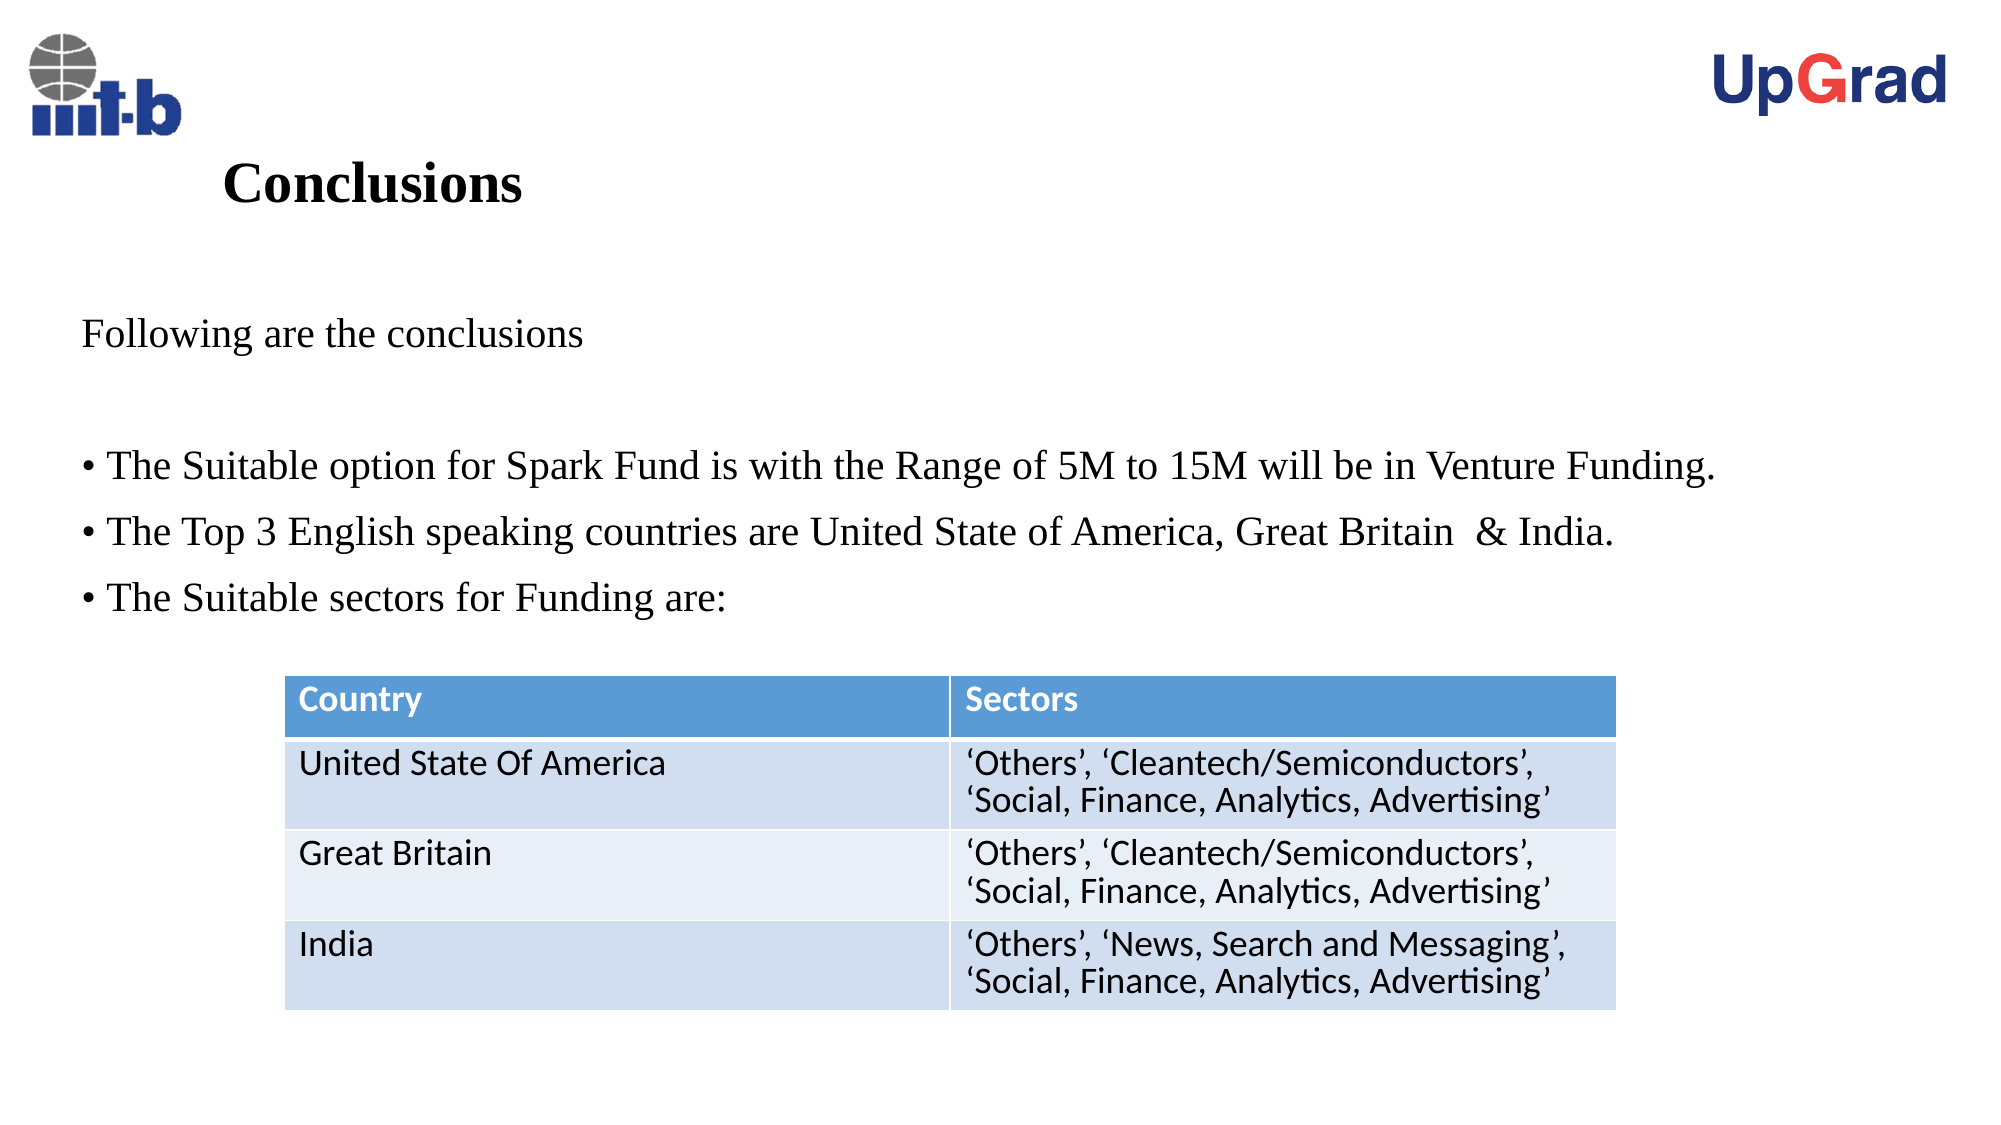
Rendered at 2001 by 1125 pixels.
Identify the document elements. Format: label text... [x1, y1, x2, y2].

table_header Country [285, 676, 949, 737]
picture [0, 29, 208, 163]
list Following are the conclusions • The Suitable option for Spark Fund is with the Range of 5M to 15M will be in Venture Funding. • The Top 3 English speaking countries are United State of America, Great Britain & India. • The Suitable sectors for Funding are: [66, 304, 1899, 1017]
table_cell ‘Others’, ‘Cleantech/Semiconductors’, ‘Social, Finance, Analytics, Advertising’ [951, 831, 1616, 920]
picture [1714, 53, 1952, 116]
table_cell ‘Others’, ‘Cleantech/Semiconductors’, ‘Social, Finance, Analytics, Advertising’ [951, 742, 1616, 829]
table_cell Great Britain [285, 831, 949, 920]
table_header Sectors [951, 676, 1616, 737]
title Conclusions [186, 104, 1715, 246]
table_cell India [285, 921, 949, 1010]
table_cell ‘Others’, ‘News, Search and Messaging’, ‘Social, Finance, Analytics, Advertising’ [951, 921, 1616, 1010]
table_cell United State Of America [285, 742, 949, 829]
